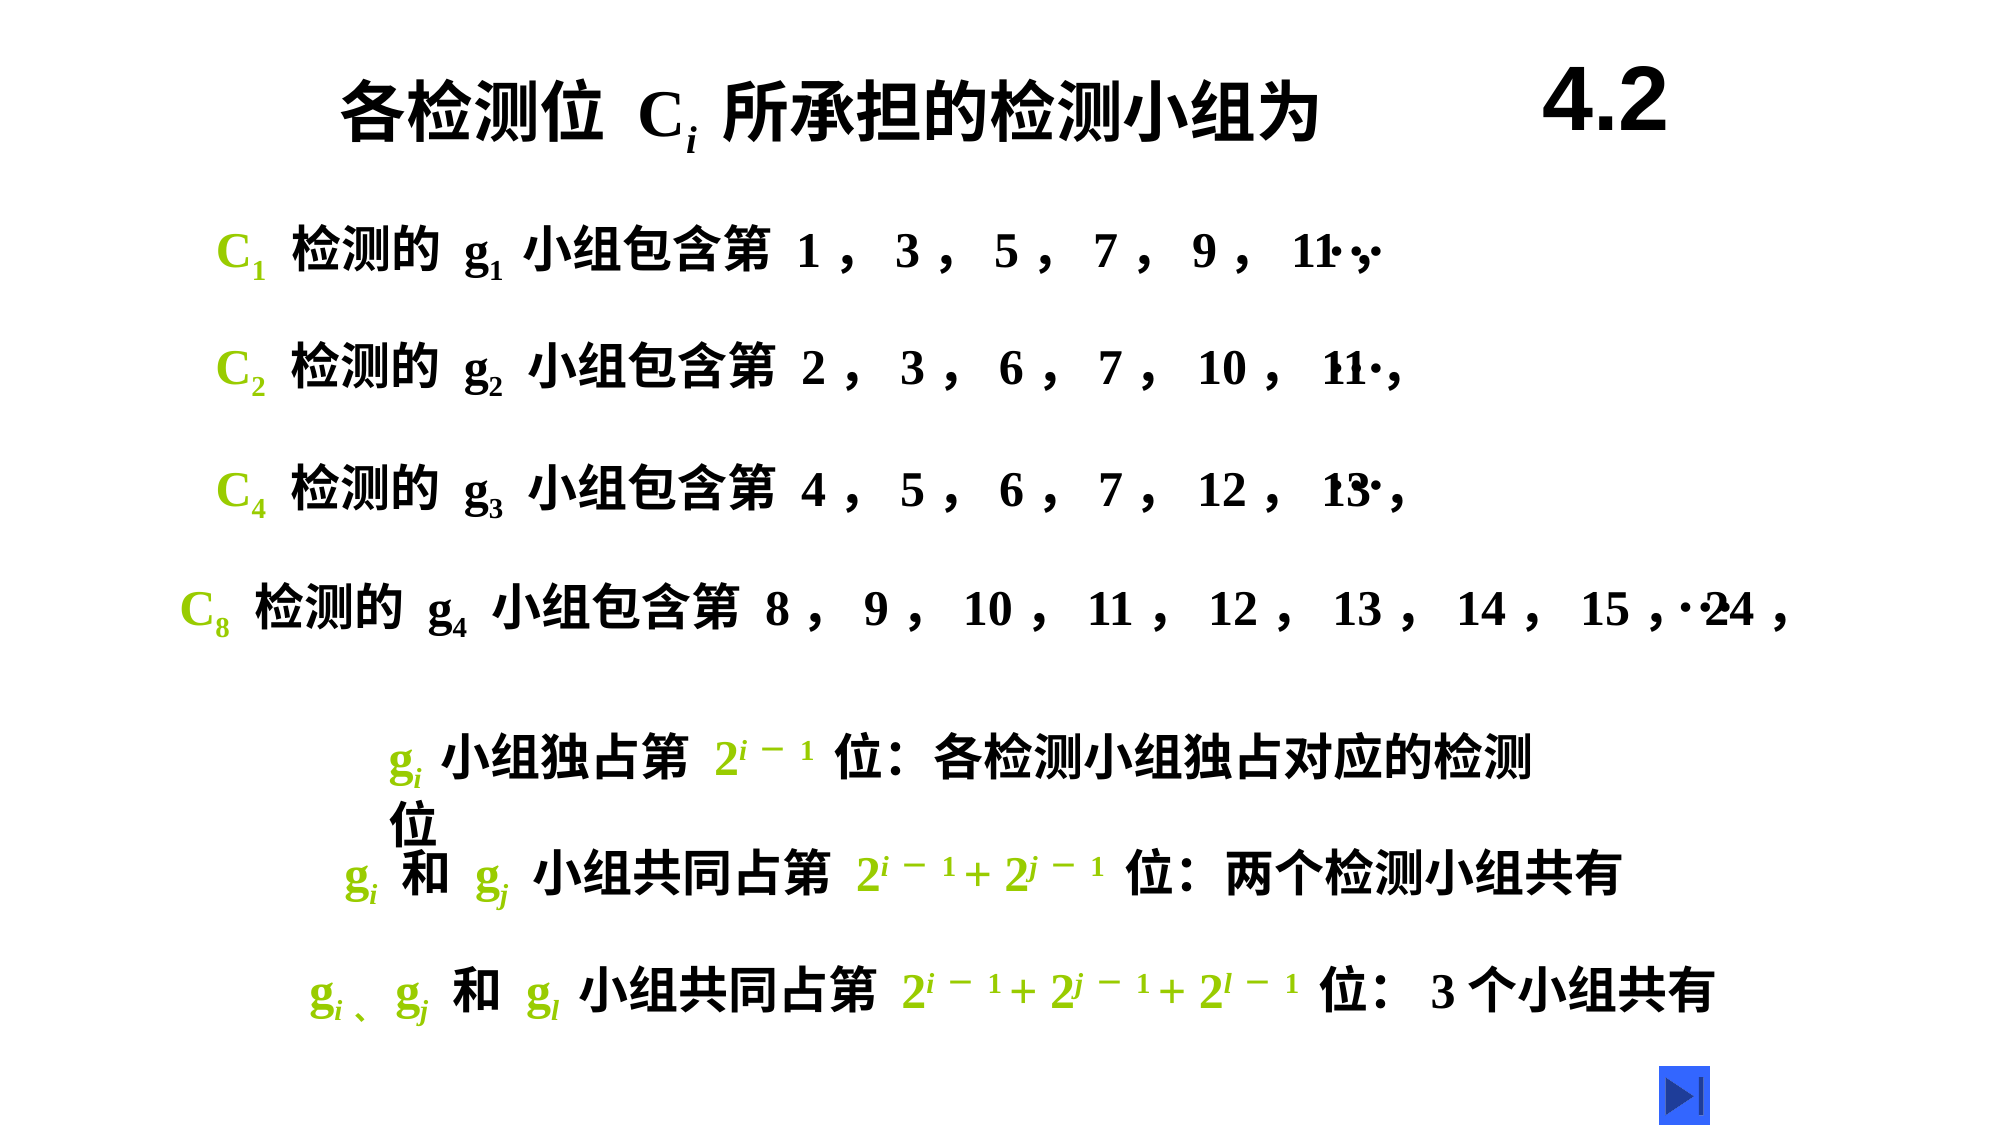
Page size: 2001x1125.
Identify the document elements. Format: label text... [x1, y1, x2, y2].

text_box 各检测位 Ci 所承担的检测小组为 [324, 62, 1538, 169]
text_box gi、gj 和 gl 小组共同占第 2i－1 + 2j－1 + 2l－1 位：3个小组共有 [294, 950, 1744, 1034]
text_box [287, 189, 1401, 286]
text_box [287, 546, 1750, 644]
text_box [1659, 1066, 1710, 1125]
text_box gi 和 gj 小组共同占第 2i－1 + 2j－1 位：两个检测小组共有 [329, 834, 1640, 918]
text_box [287, 307, 1401, 403]
text_box 4.2 [1512, 24, 1700, 163]
text_box gi 小组独占第 2i－1 位：各检测小组独占对应的检测位 [373, 718, 1573, 834]
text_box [287, 423, 1401, 525]
